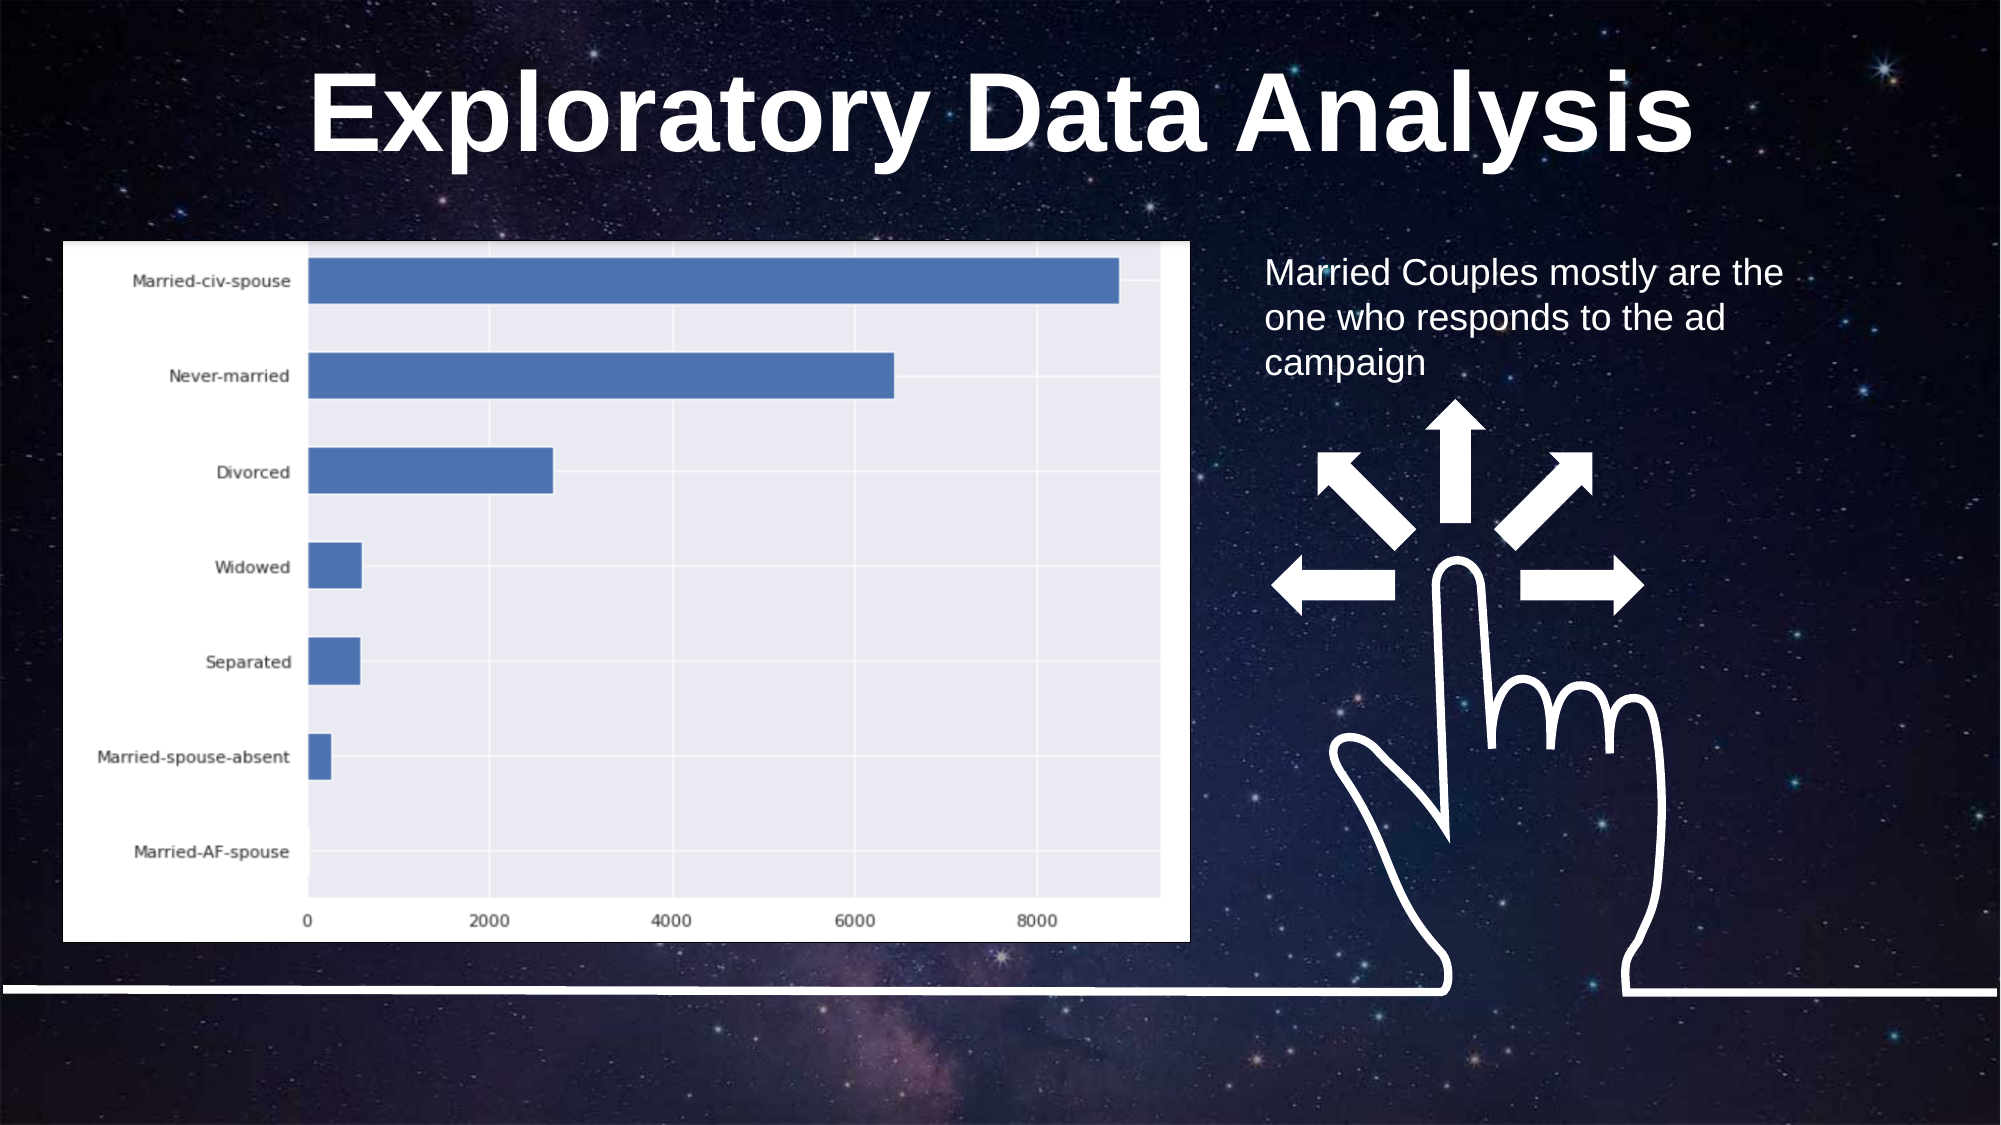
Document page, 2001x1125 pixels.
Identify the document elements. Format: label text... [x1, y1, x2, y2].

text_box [1271, 398, 1645, 616]
text_box Married Couples mostly are the one who responds to the ad campaign [1249, 240, 1809, 391]
list Exploratory Data Analysis [53, 55, 1952, 175]
text_box [3, 616, 1997, 994]
picture [0, 0, 2001, 1125]
